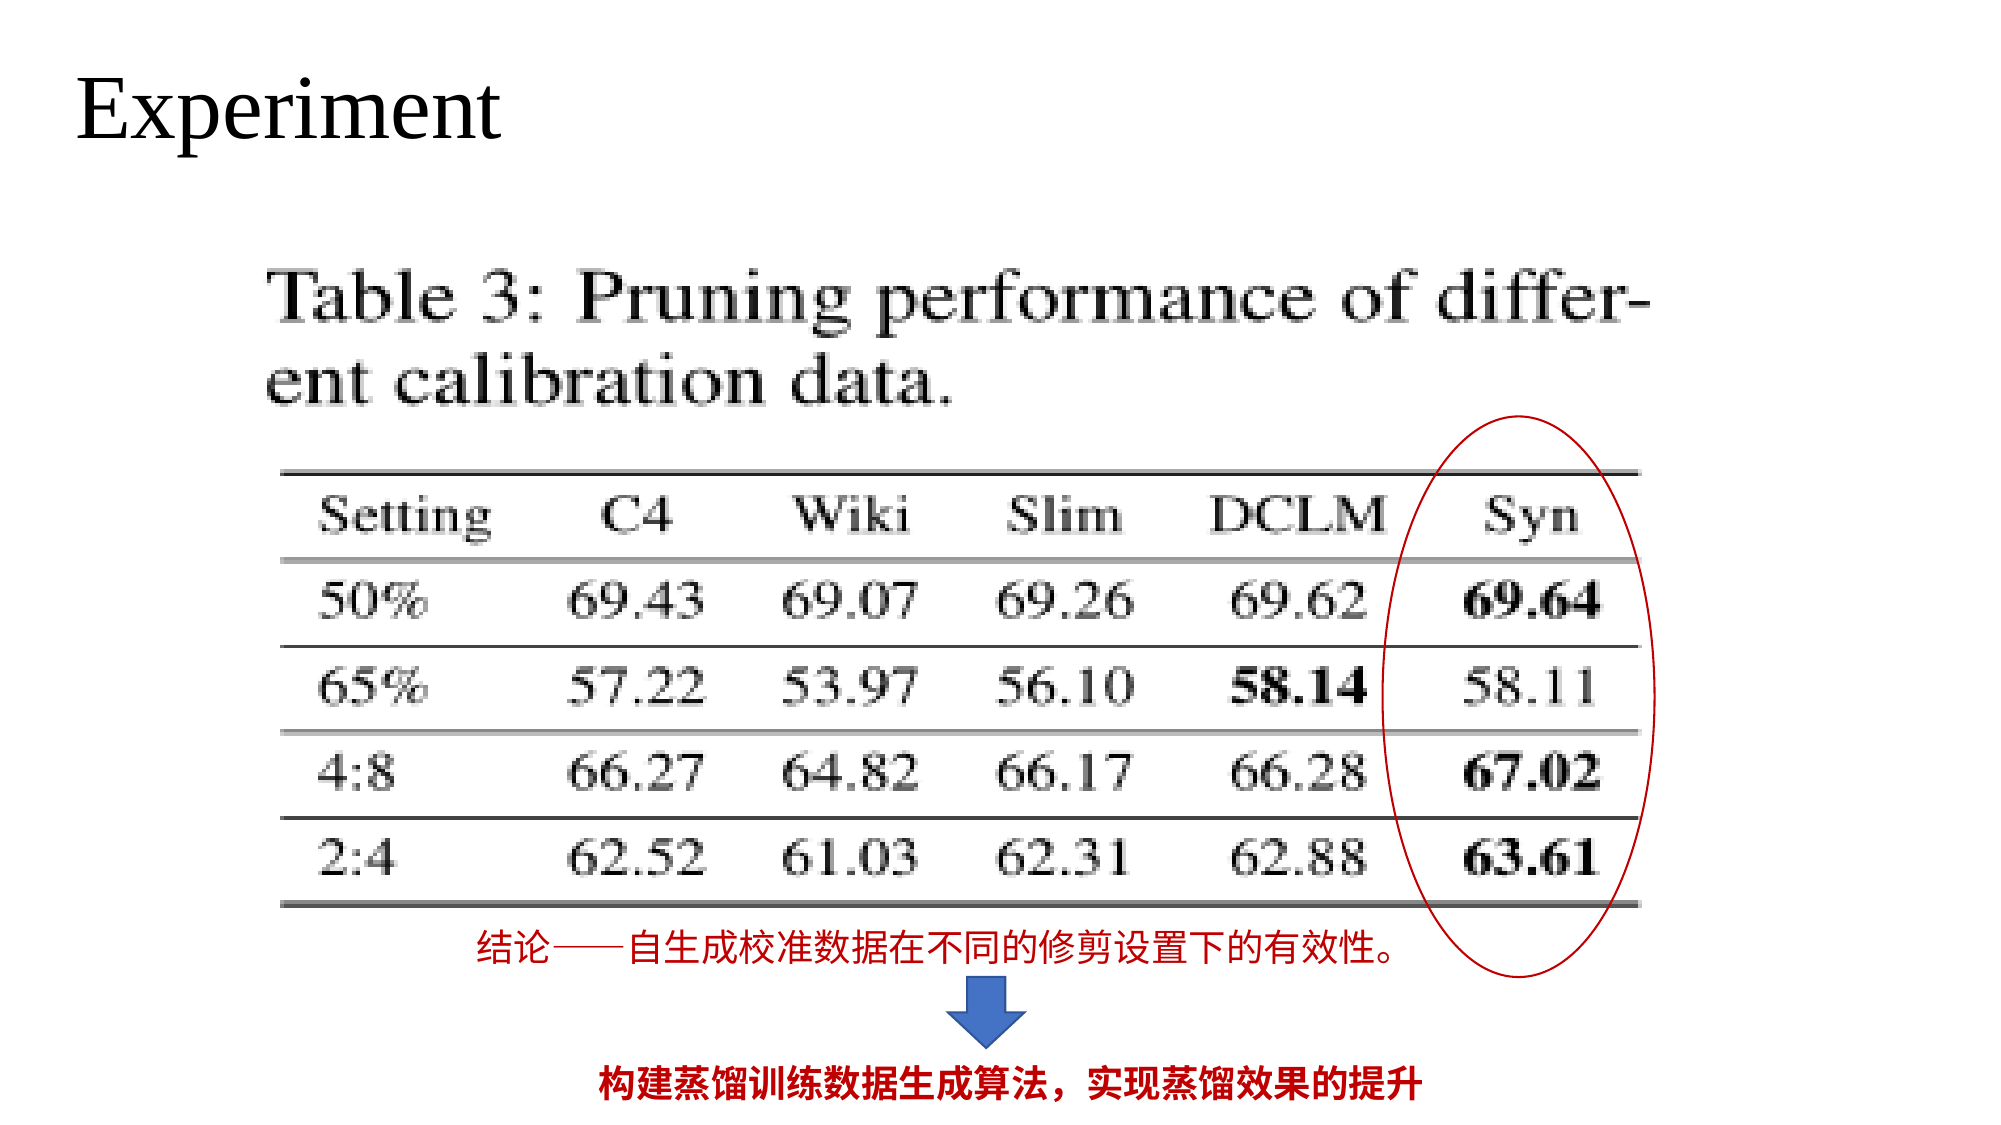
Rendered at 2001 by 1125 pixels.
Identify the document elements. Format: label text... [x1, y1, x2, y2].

text_box [1460, 952, 1577, 979]
text_box 结论——自生成校准数据在不同的修剪设置下的有效性。 [461, 952, 1501, 977]
title Experiment [60, 0, 1786, 218]
text_box [945, 975, 1027, 1050]
picture [242, 243, 1689, 952]
text_box 构建蒸馏训练数据生成算法，实现蒸馏效果的提升 [583, 1052, 1464, 1113]
